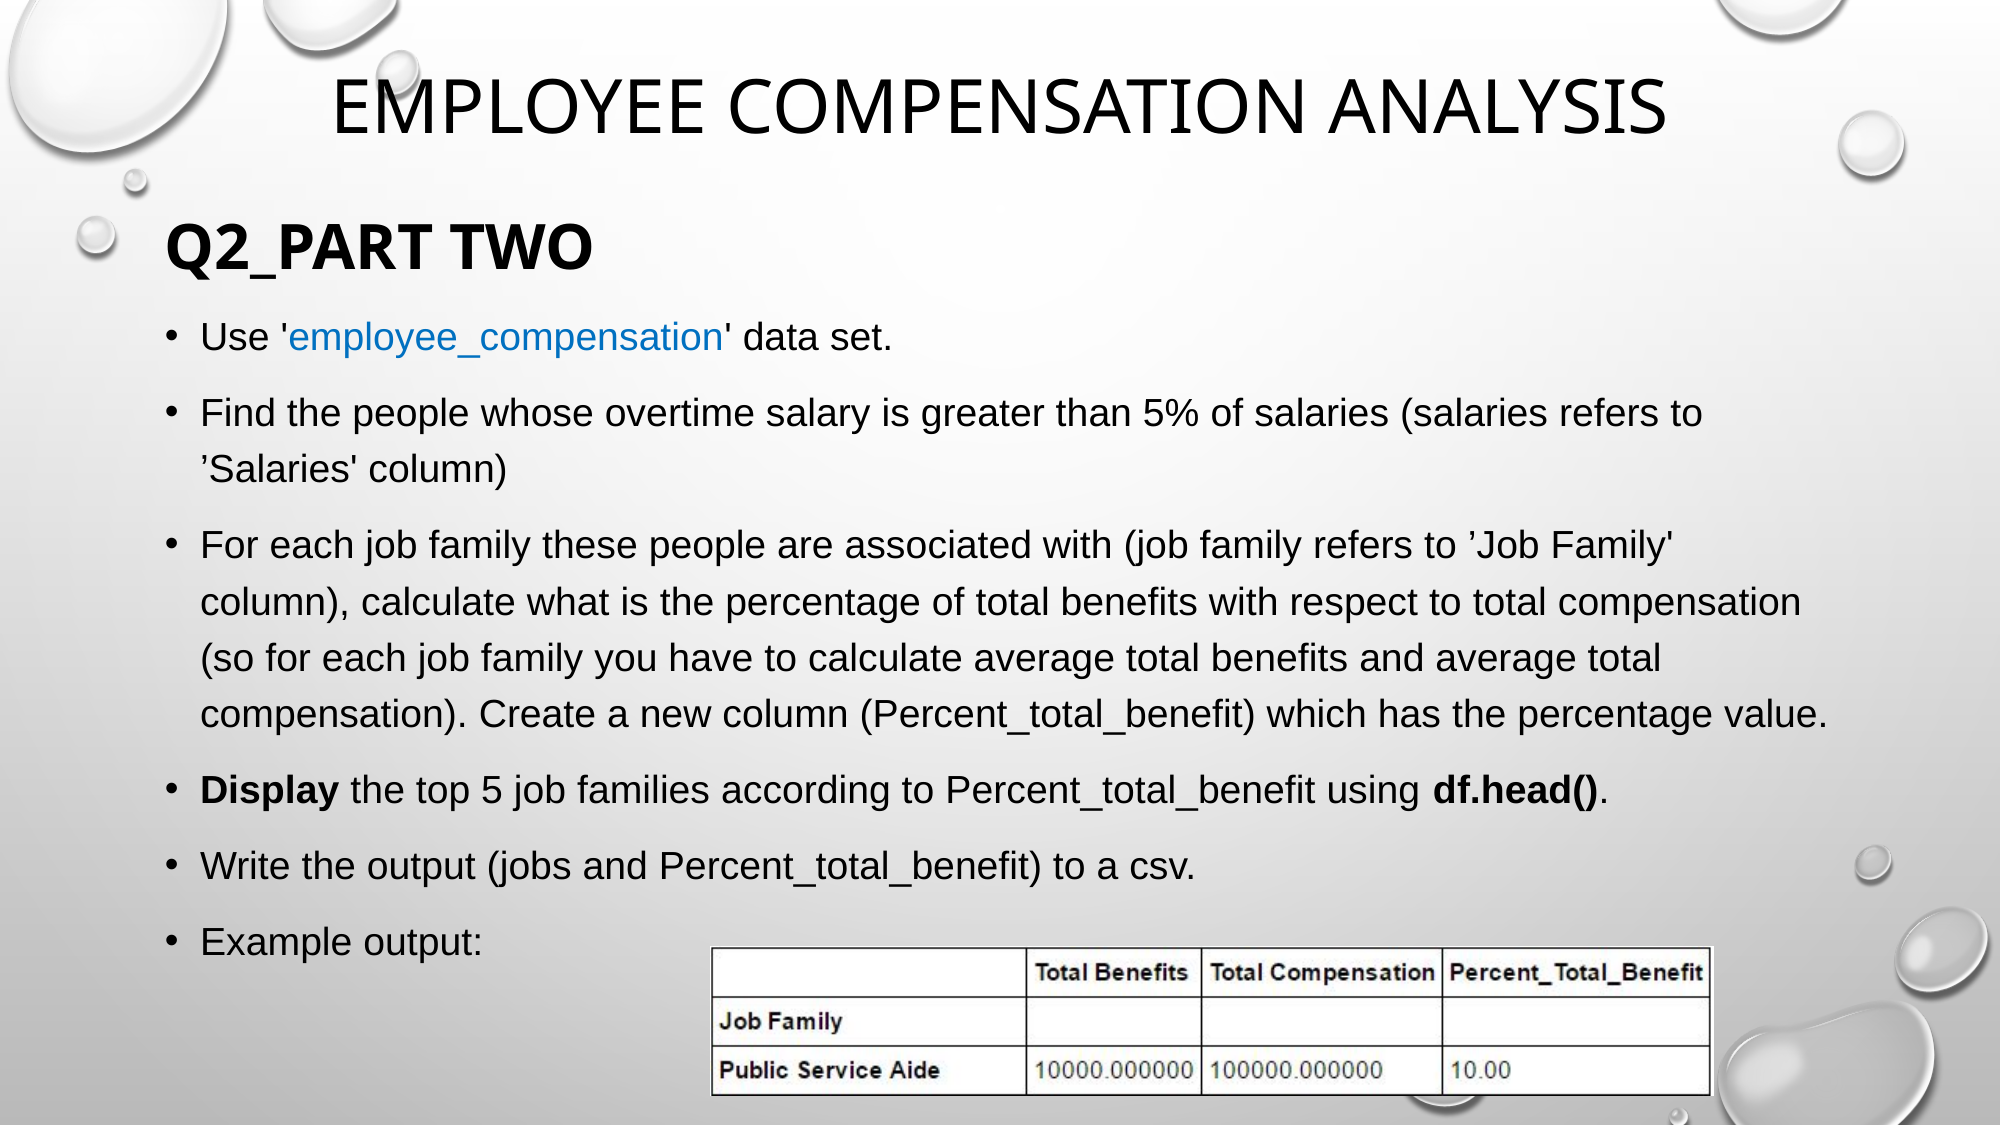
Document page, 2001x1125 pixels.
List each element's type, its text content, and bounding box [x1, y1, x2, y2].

list Q2_Part Two Use 'employee_compensation' data set. Find the people whose overtime salary is greater than 5% of salaries (salaries refers to ’Salaries' column) For each job family these people are associated with (job family refers to ’Job Family' column), calculate what is the percentage of total benefits with respect to total compensation (so for each job family you have to calculate average total benefits and average total compensation). Create a new column (Percent_total_benefit) which has the percentage value. Display the top 5 job families according to Percent_total_benefit using df.head(). Write the output (jobs and Percent_total_benefit) to a csv. Example output: [149, 184, 1850, 1037]
picture [0, 0, 2000, 1125]
title Employee Compensation analysis [149, 41, 1851, 178]
